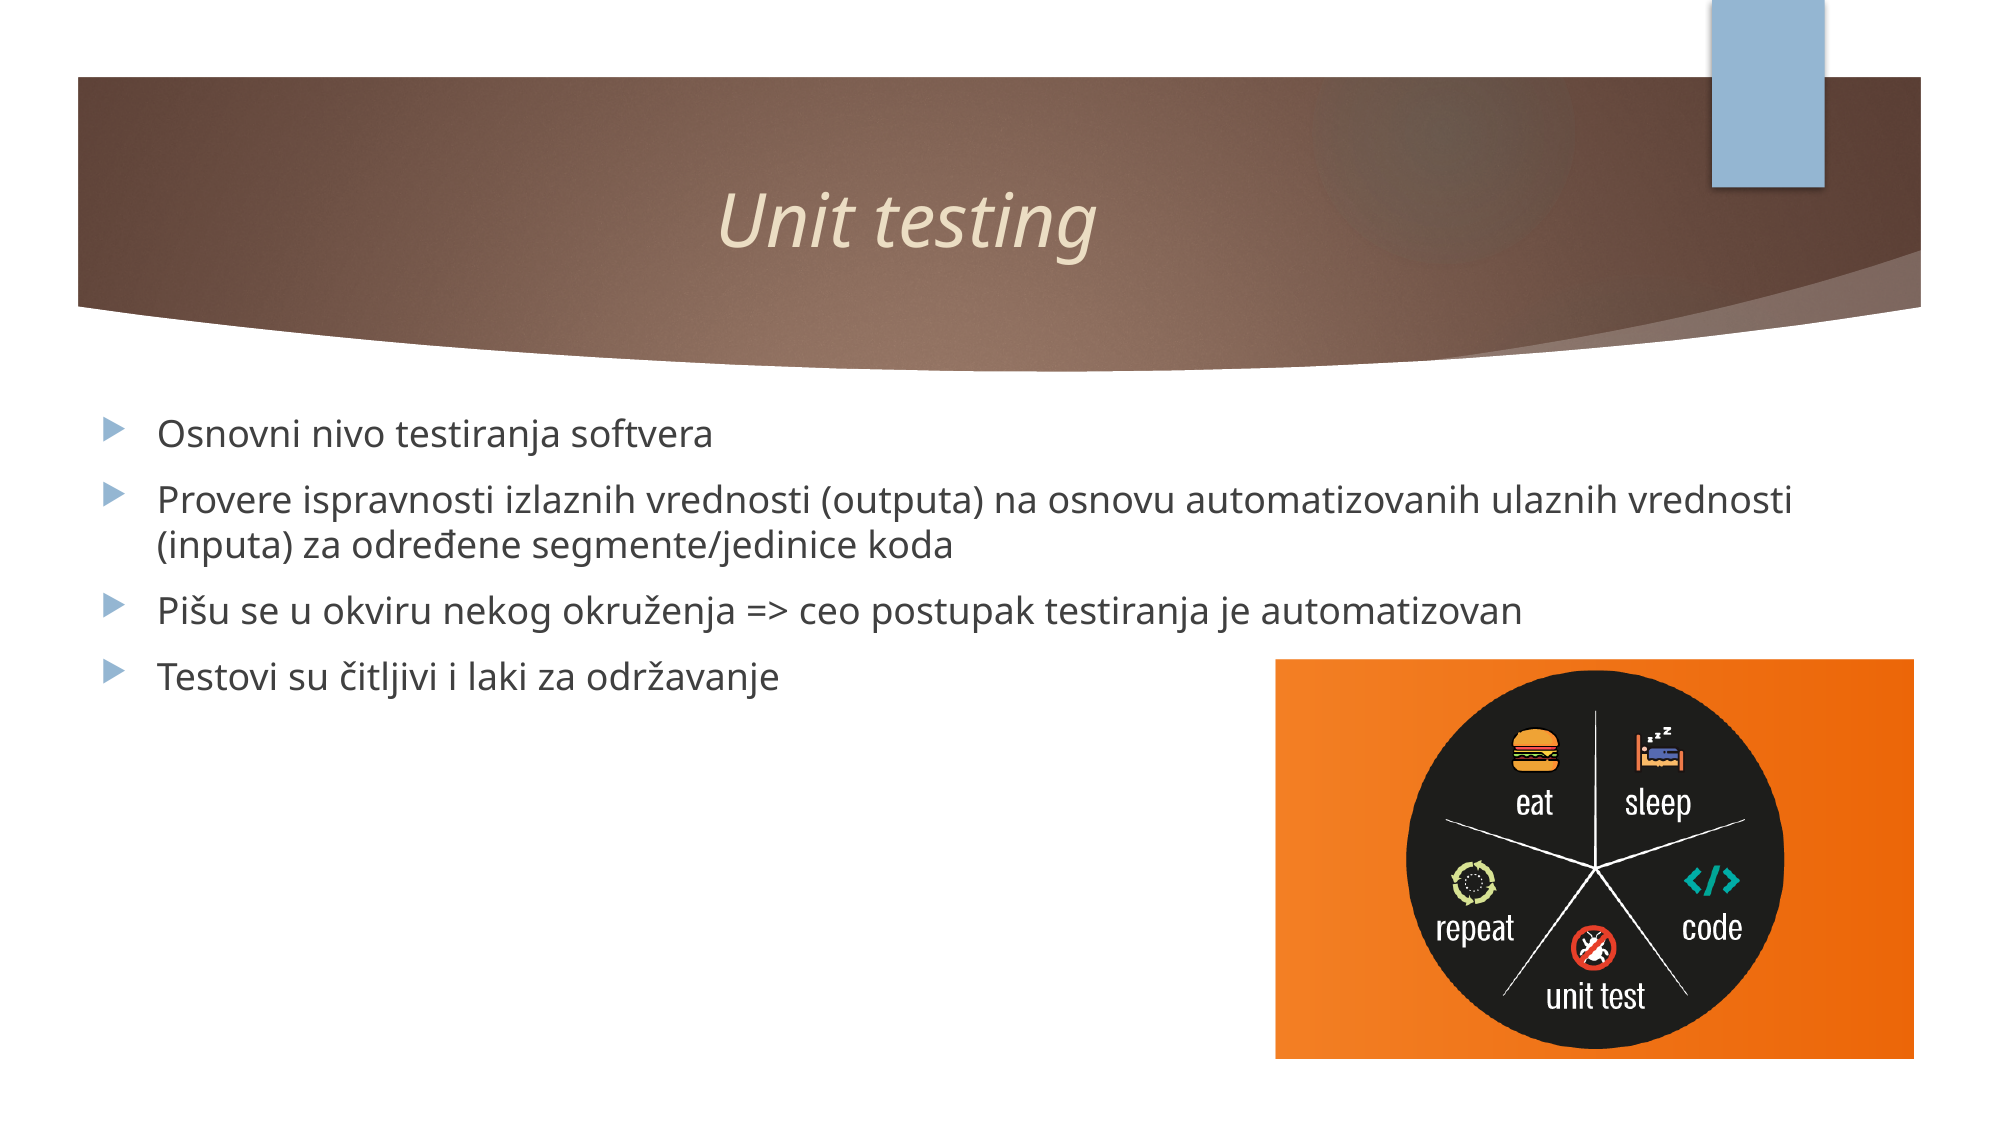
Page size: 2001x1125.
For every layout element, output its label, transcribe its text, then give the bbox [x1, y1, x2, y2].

list Osnovni nivo testiranja softvera Provere ispravnosti izlaznih vrednosti (outputa) na osnovu automatizovanih ulaznih vrednosti (inputa) za određene segmente/jedinice koda Pišu se u okviru nekog okruženja => ceo postupak testiranja je automatizovan Testovi su čitljivi i laki za održavanje [85, 402, 1914, 1059]
picture [1275, 659, 1914, 1059]
title Unit testing [189, 159, 1627, 276]
